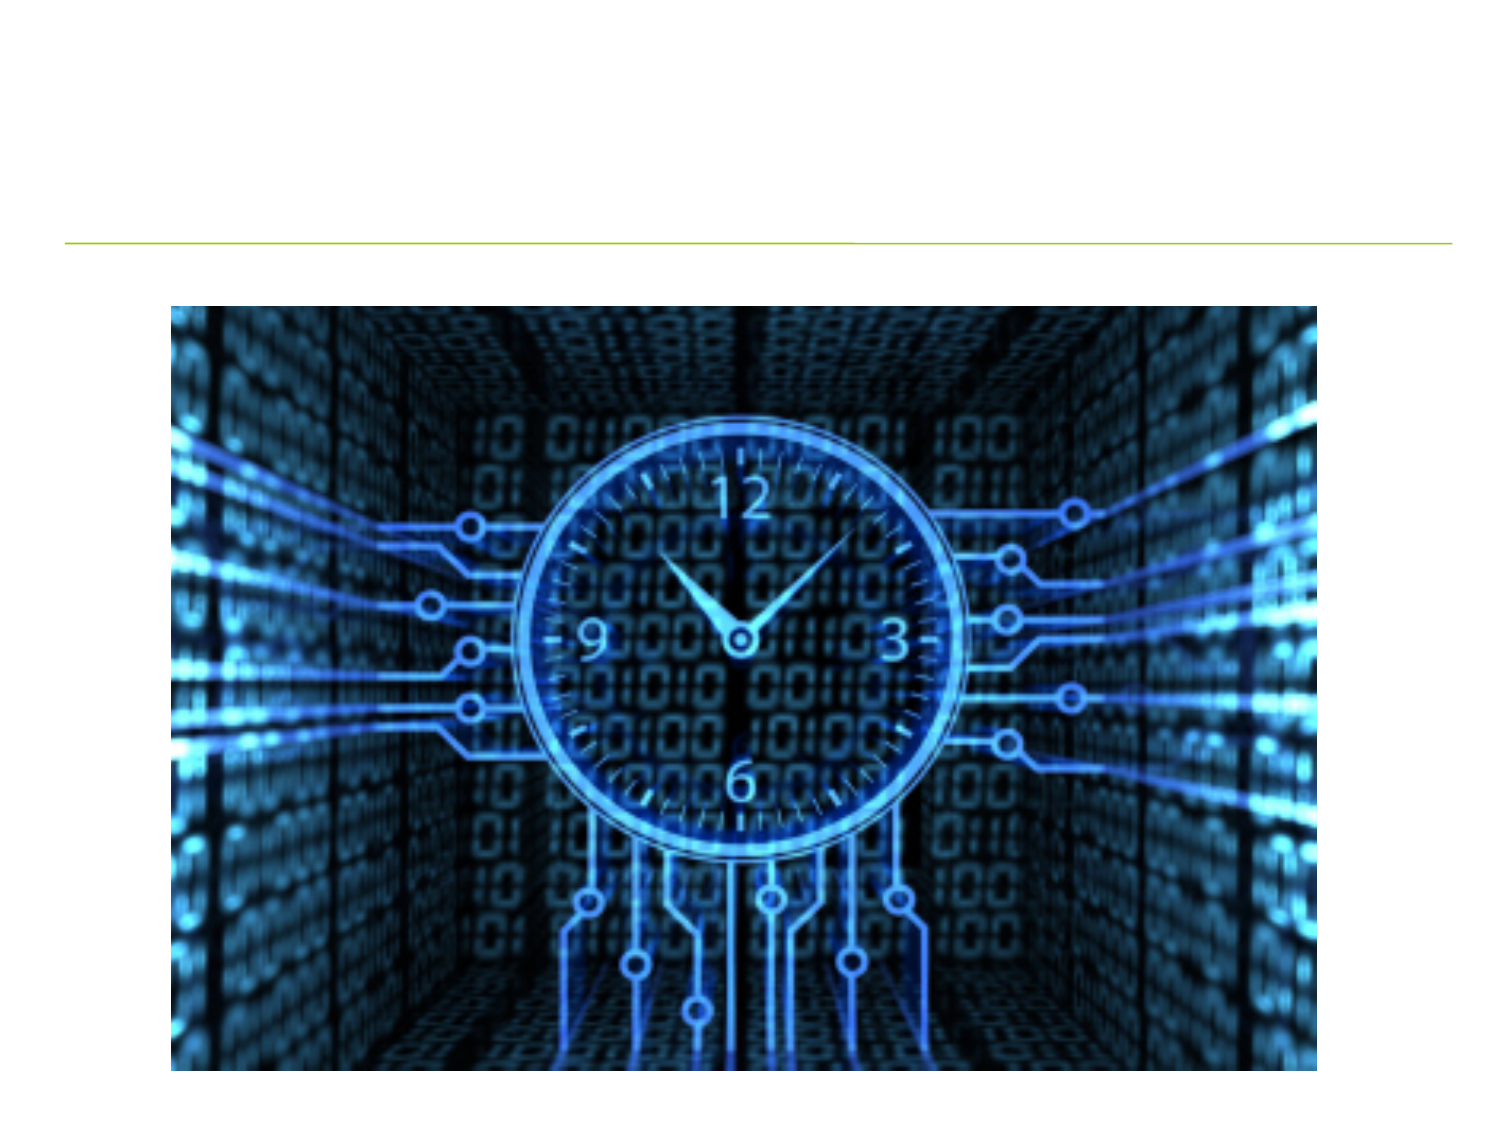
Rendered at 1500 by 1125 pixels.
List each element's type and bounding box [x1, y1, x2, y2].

picture [170, 306, 1318, 1071]
